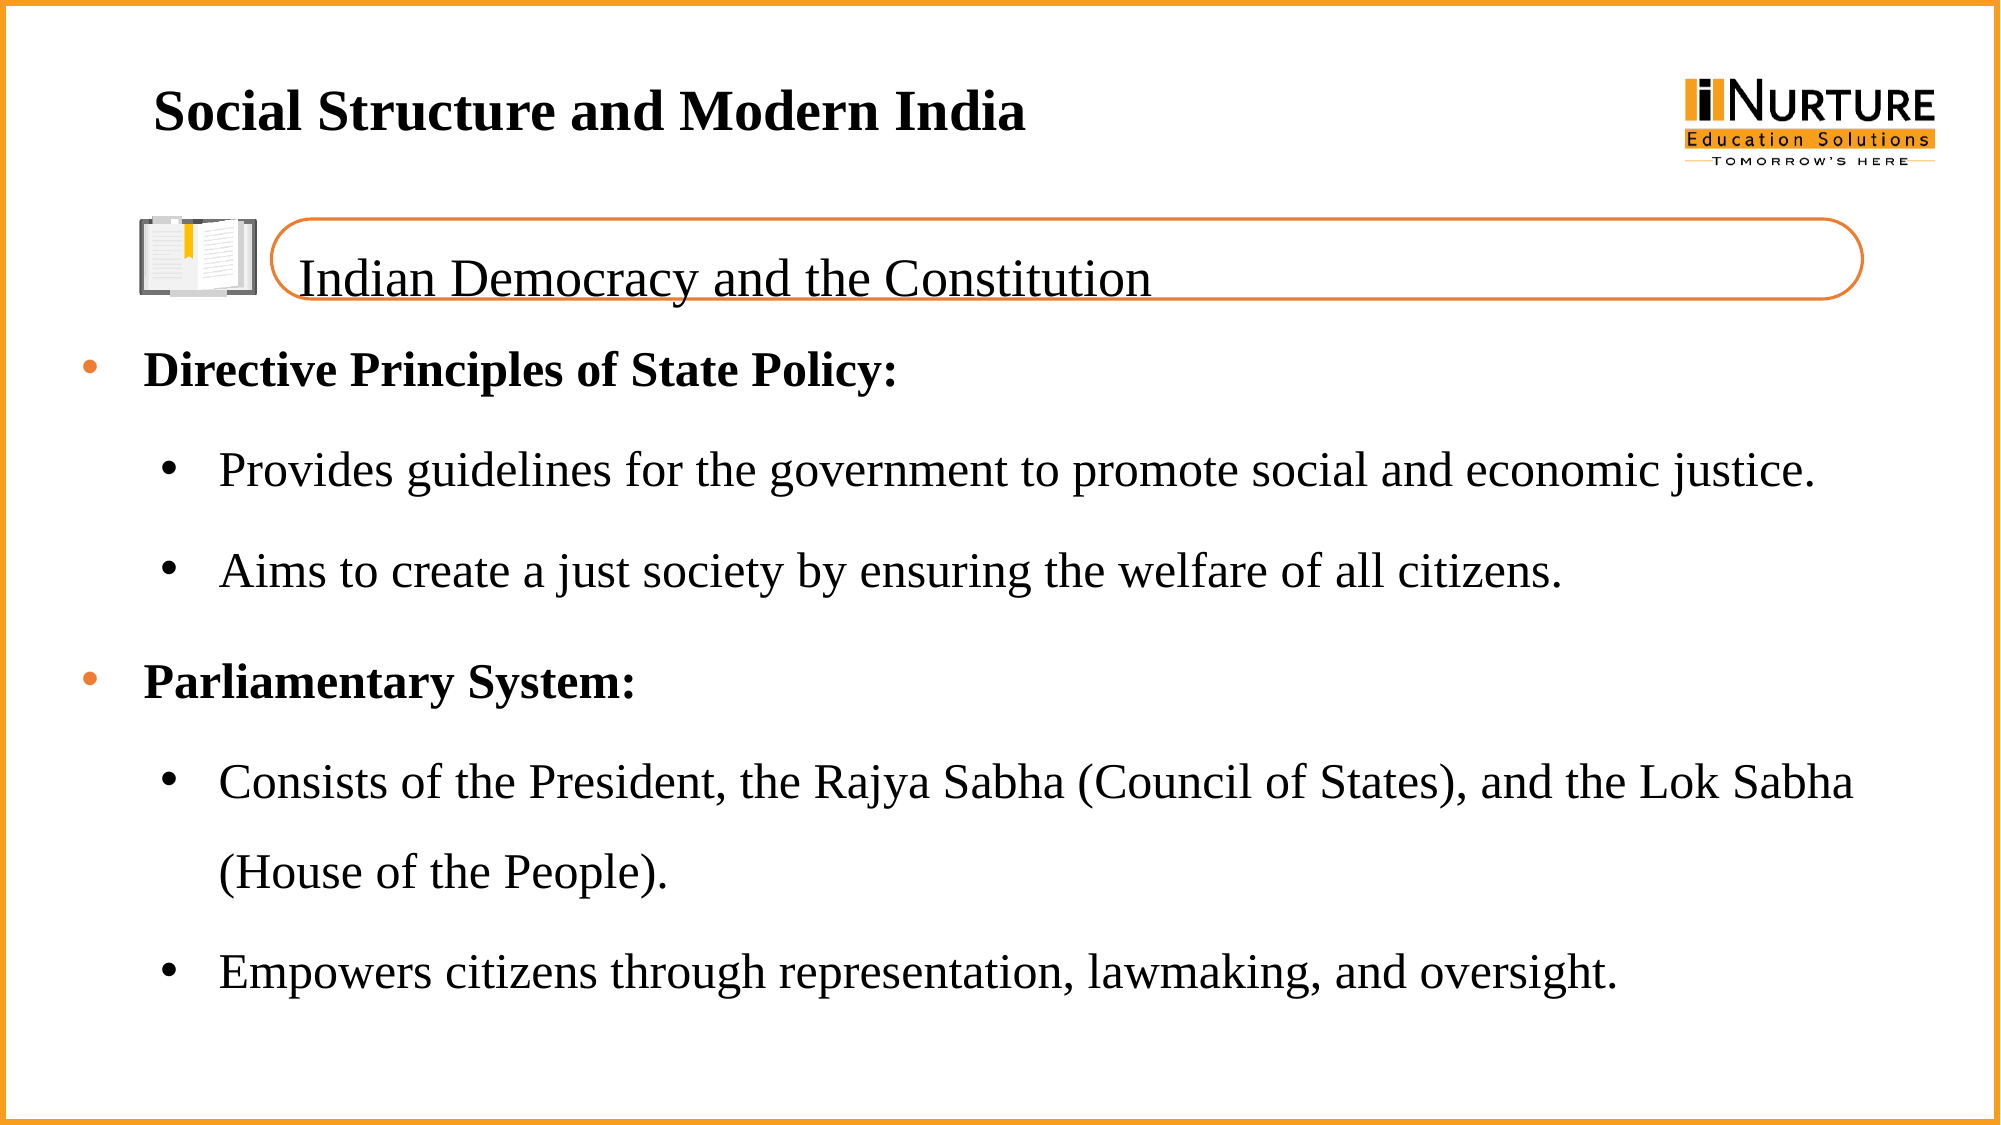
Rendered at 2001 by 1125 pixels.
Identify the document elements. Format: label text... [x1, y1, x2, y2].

text_box Indian Democracy and the Constitution [271, 218, 1863, 299]
picture [1665, 57, 1960, 184]
list Directive Principles of State Policy: Provides guidelines for the government to promote social and economic justice. Aims to create a just society by ensuring the welfare of all citizens. Parliamentary System: Consists of the President, the Rajya Sabha (Council of States), and the Lok Sabha (House of the People). Empowers citizens through representation, lawmaking, and oversight. [53, 298, 1977, 1088]
list Social Structure and Modern India [101, 72, 1656, 184]
picture [122, 184, 274, 298]
